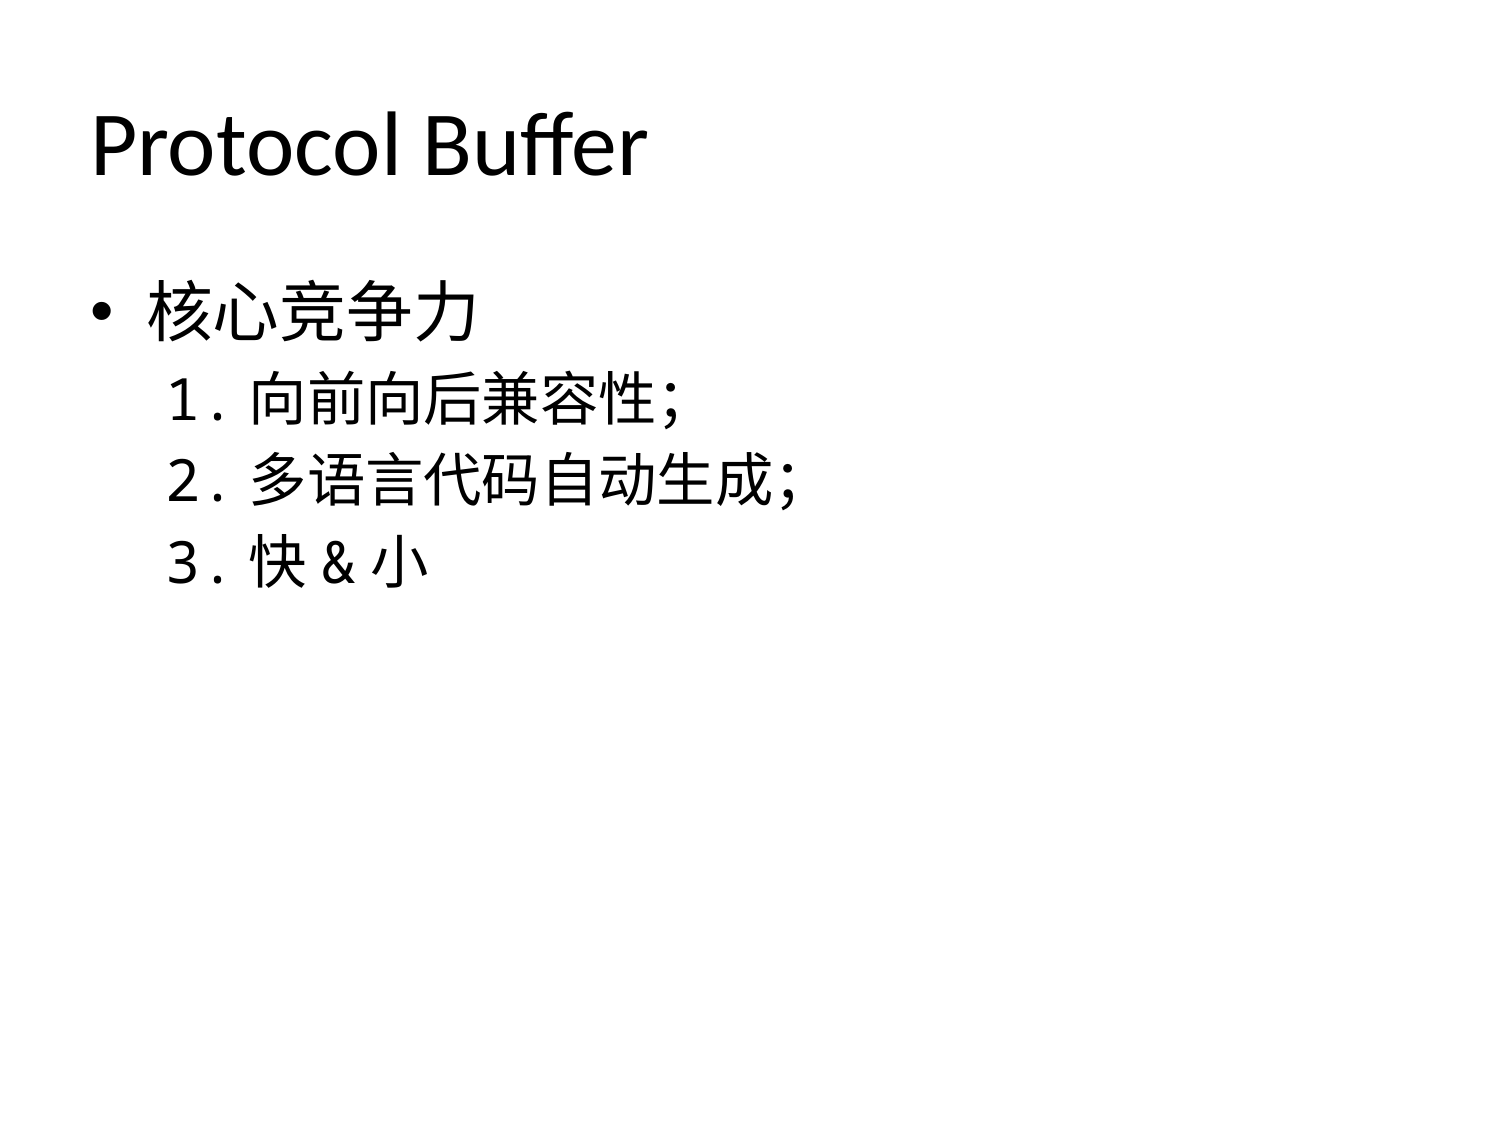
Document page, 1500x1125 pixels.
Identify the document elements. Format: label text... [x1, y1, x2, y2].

title Protocol Buffer [75, 45, 1425, 233]
list 核心竞争力 1.向前向后兼容性； 2.多语言代码自动生成； 3.快&小 [75, 262, 1425, 1005]
